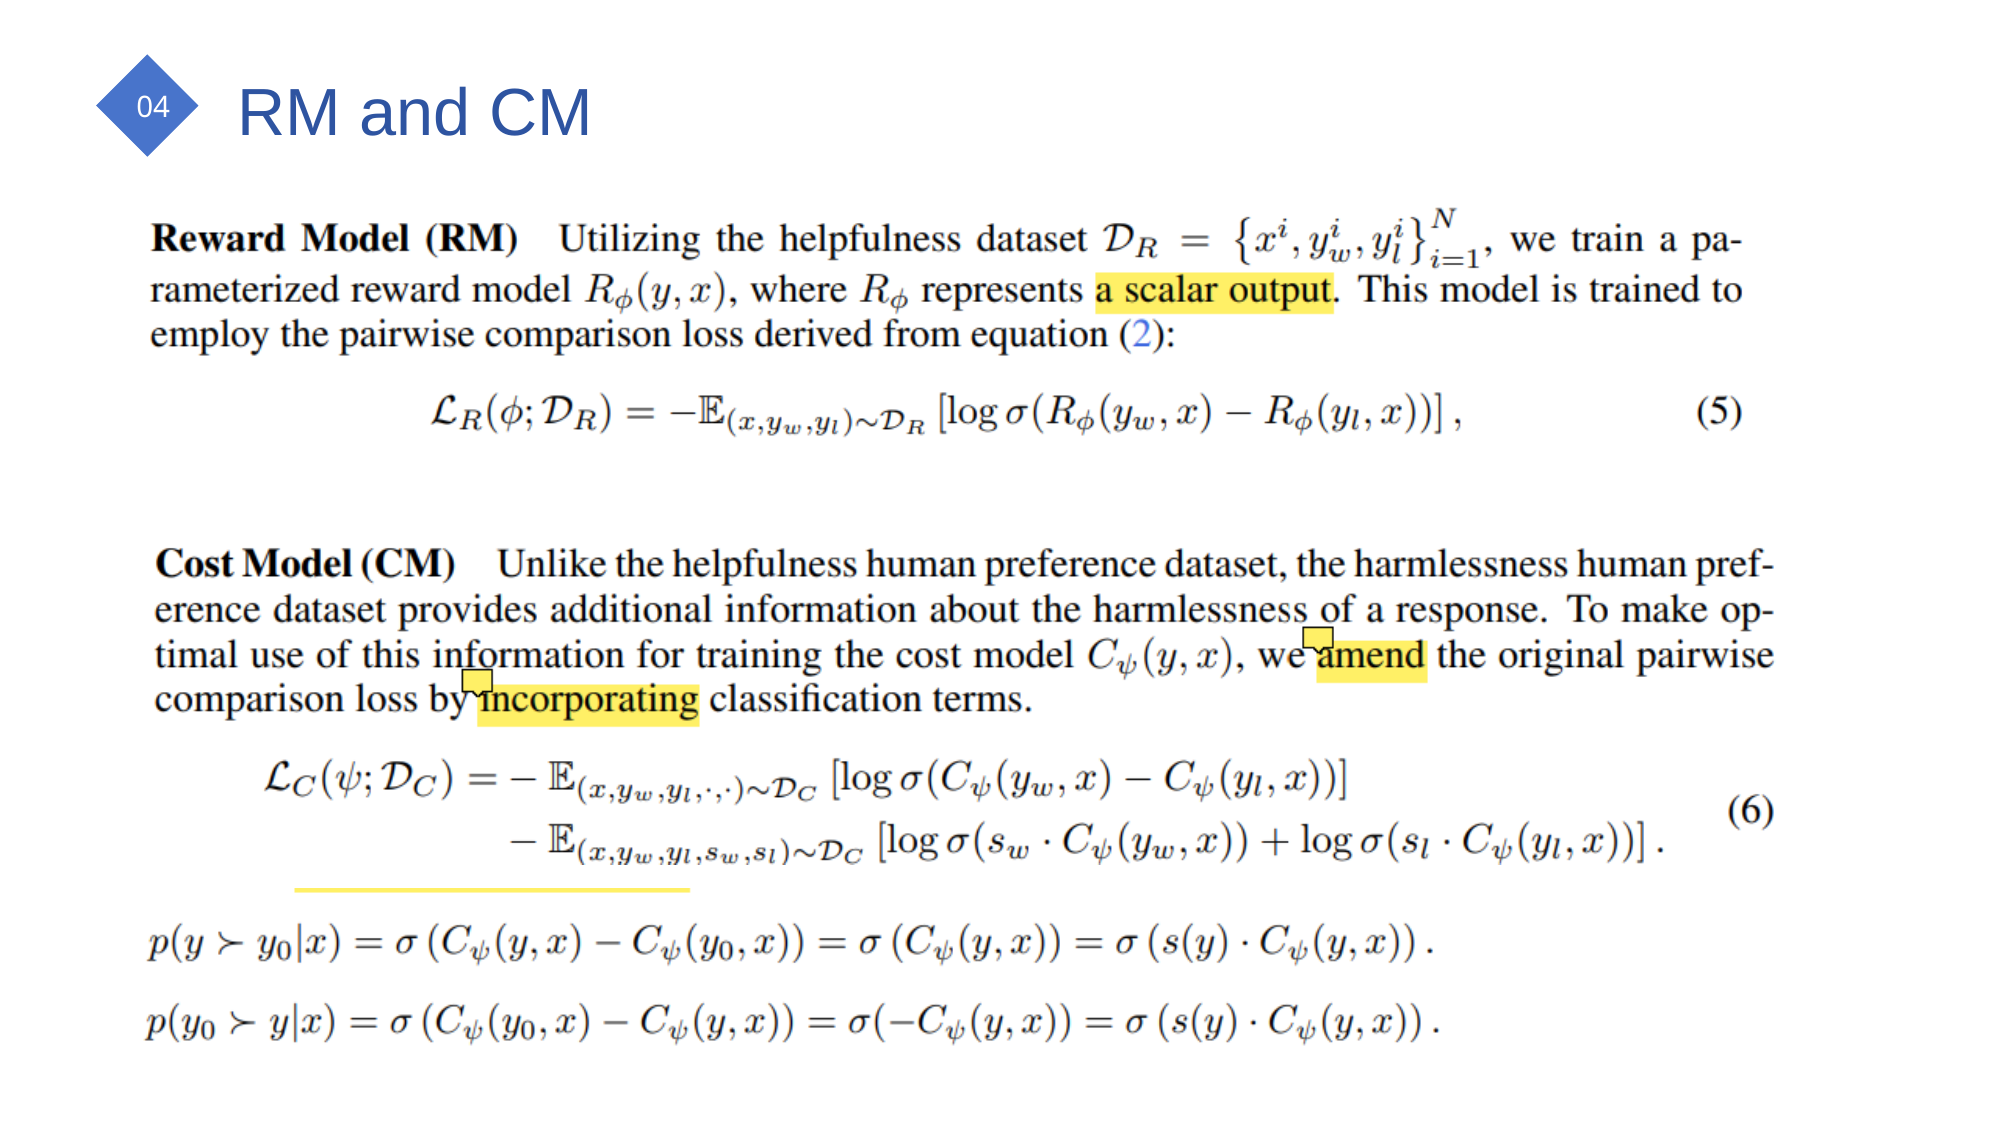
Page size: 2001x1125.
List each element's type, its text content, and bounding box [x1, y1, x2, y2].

text_box RM and CM [222, 61, 731, 156]
text_box 04 [94, 52, 200, 159]
picture [123, 888, 1462, 1058]
picture [123, 201, 1780, 446]
picture [143, 524, 1799, 866]
